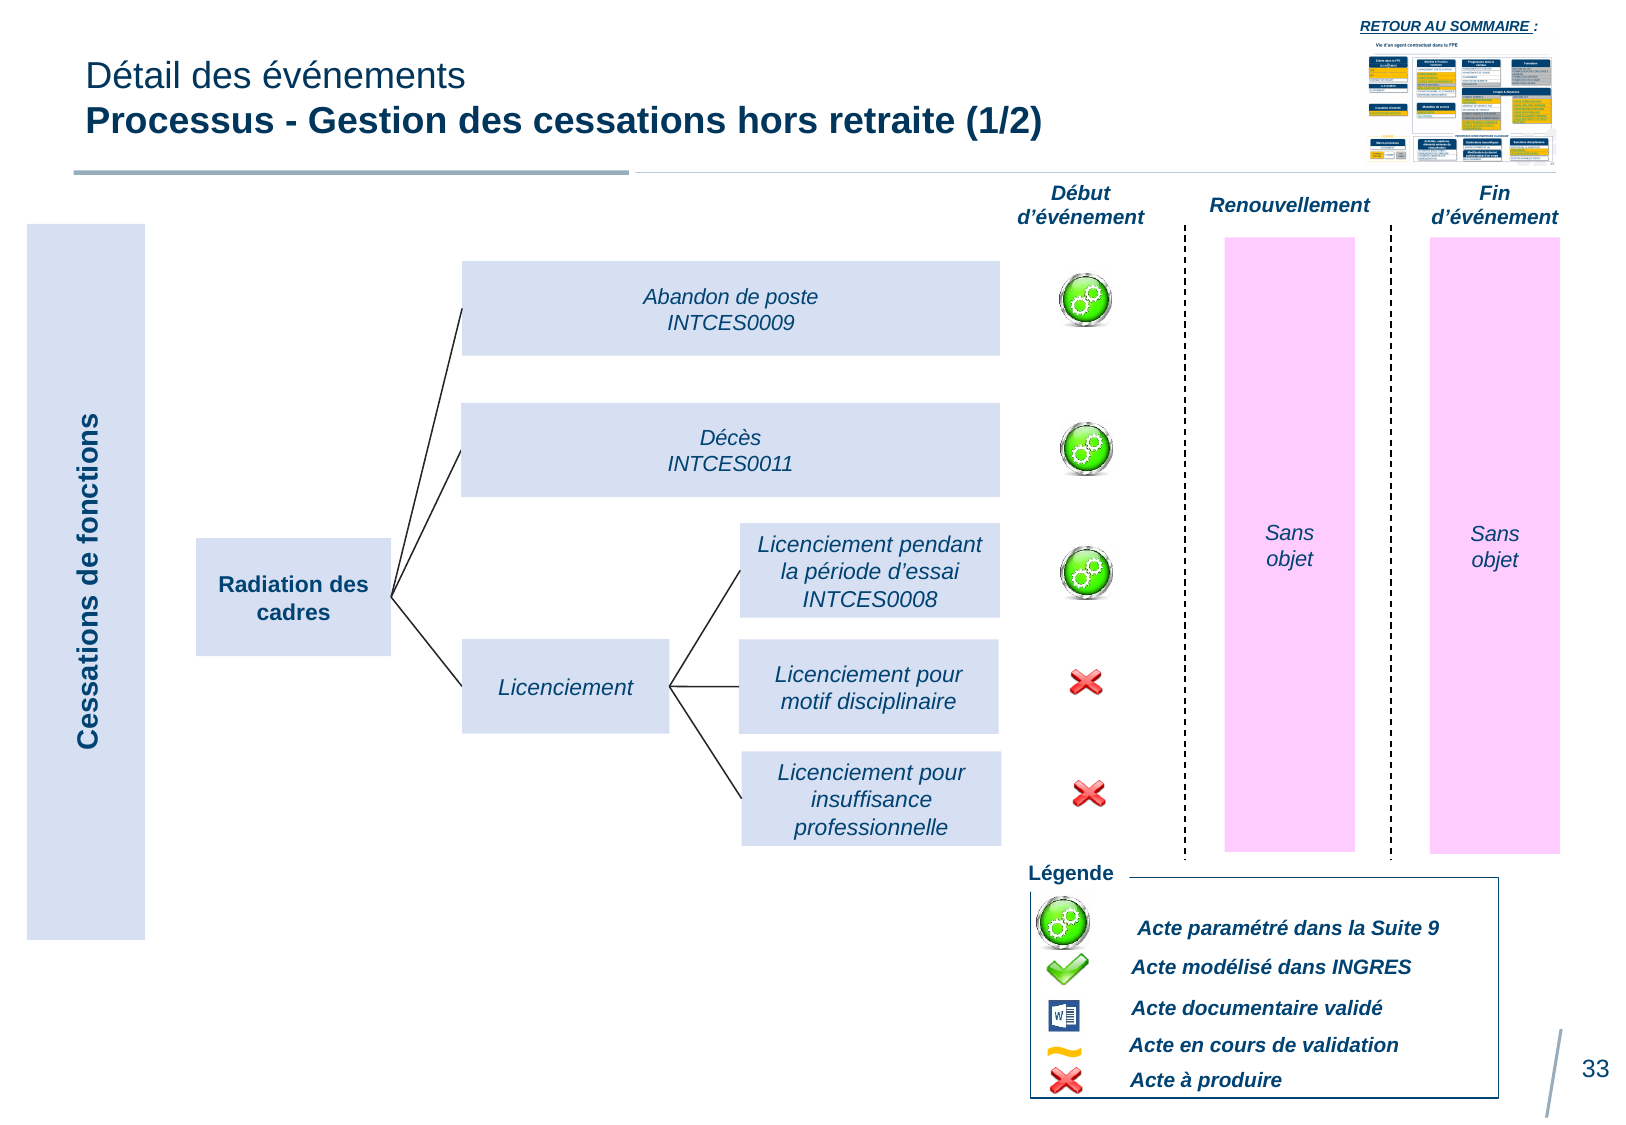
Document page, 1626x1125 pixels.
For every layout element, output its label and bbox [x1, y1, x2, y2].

picture [1033, 894, 1093, 1046]
picture [1069, 669, 1103, 695]
picture [1060, 420, 1113, 476]
picture [1049, 1067, 1083, 1094]
picture [1072, 780, 1106, 807]
picture [1060, 544, 1113, 600]
picture [1059, 271, 1112, 327]
picture [1366, 35, 1557, 166]
